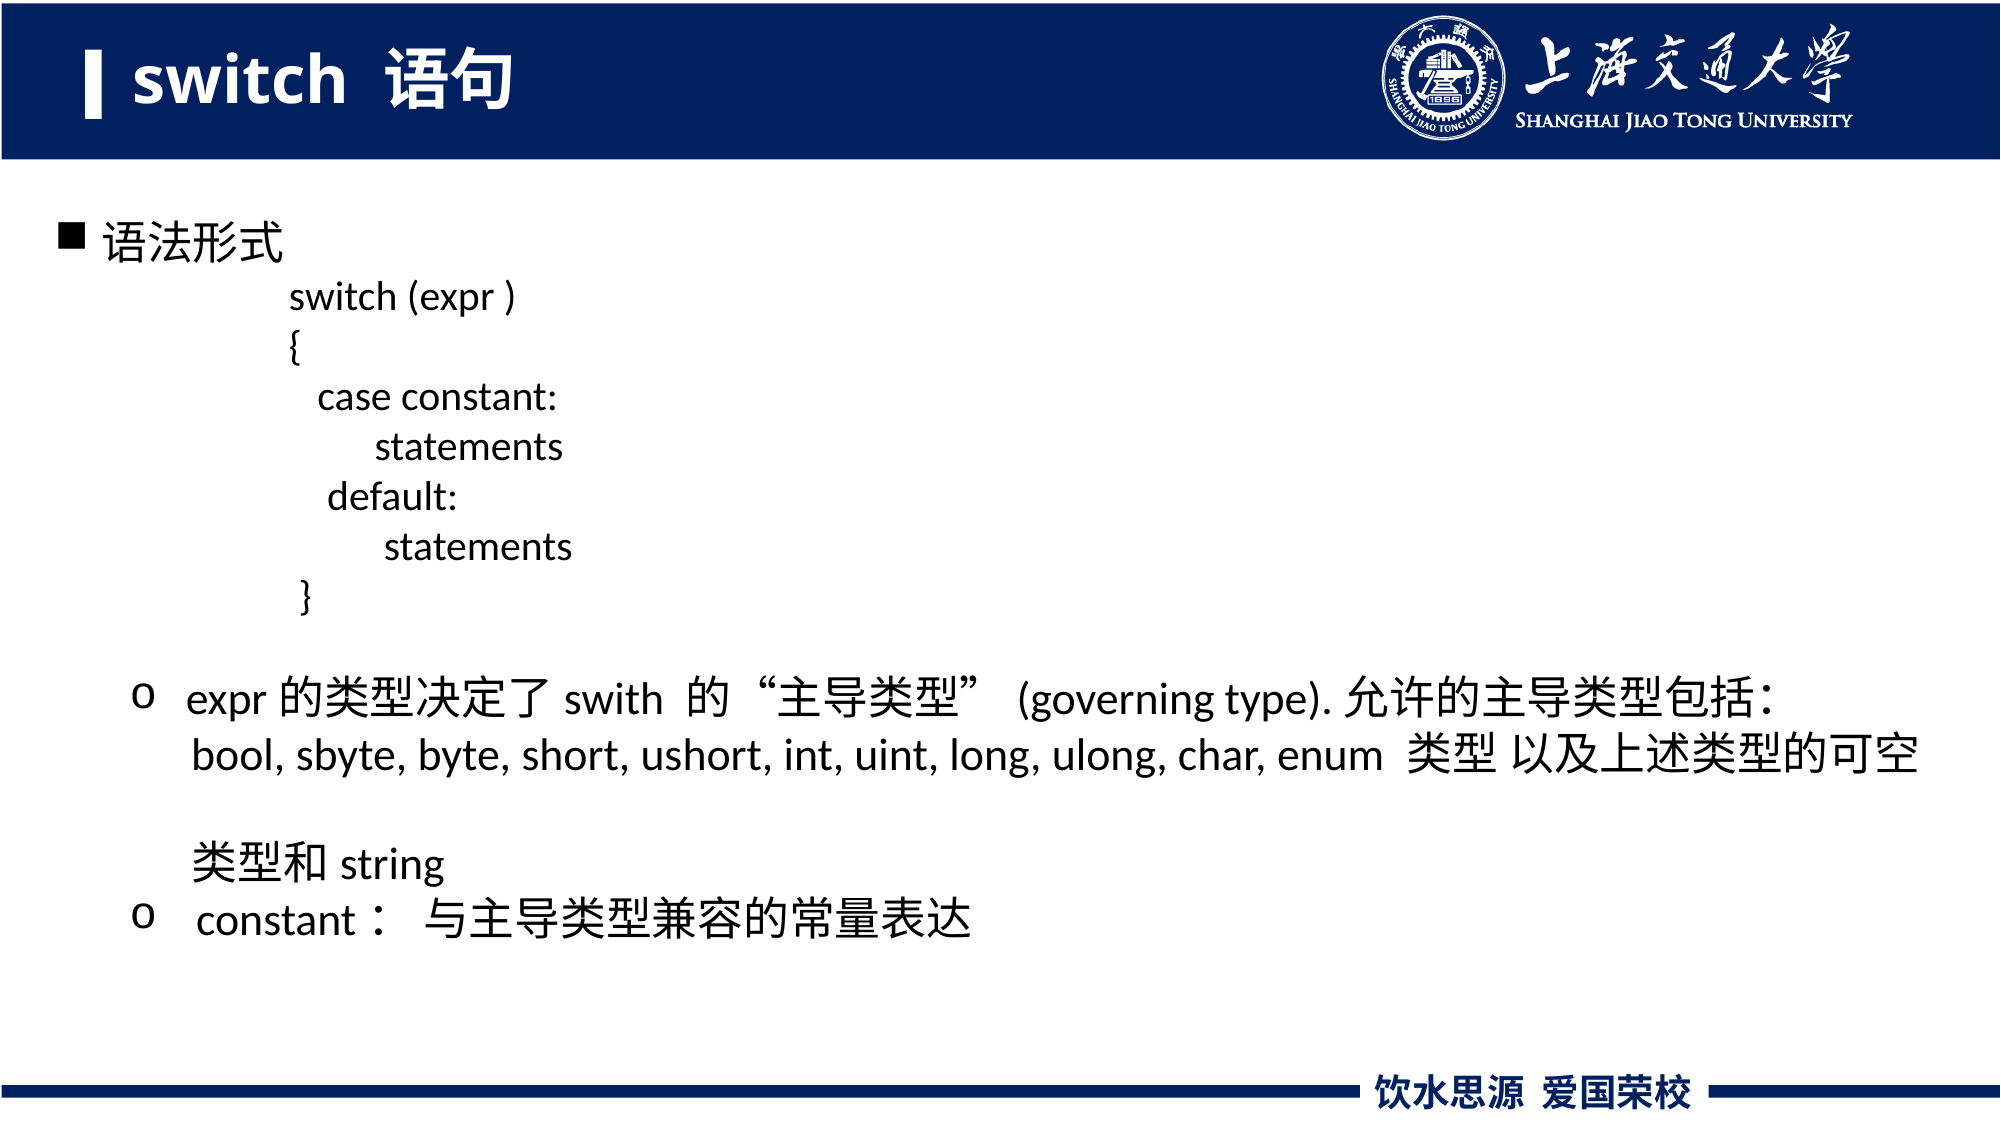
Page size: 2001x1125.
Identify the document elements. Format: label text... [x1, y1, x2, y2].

picture [1339, 0, 1893, 157]
text_box [1893, 2, 2000, 160]
text_box 饮水思源 爱国荣校 [1359, 1061, 1733, 1121]
text_box [1, 2, 1339, 160]
text_box [84, 49, 103, 120]
text_box 语法形式 switch (expr ) { case constant: statements default: statements } expr的类型决定了swith 的“主导类型”(governing type).允许的主导类型包括： bool, sbyte, byte, short, ushort, int, uint, long, ulong, char, enum 类型 以及上述类型的可空 类型和string constant： 与主导类型兼容的常量表达 [39, 151, 1950, 1062]
text_box [1, 1084, 1361, 1099]
text_box switch 语句 [117, 29, 1003, 125]
text_box [1708, 1084, 2000, 1099]
